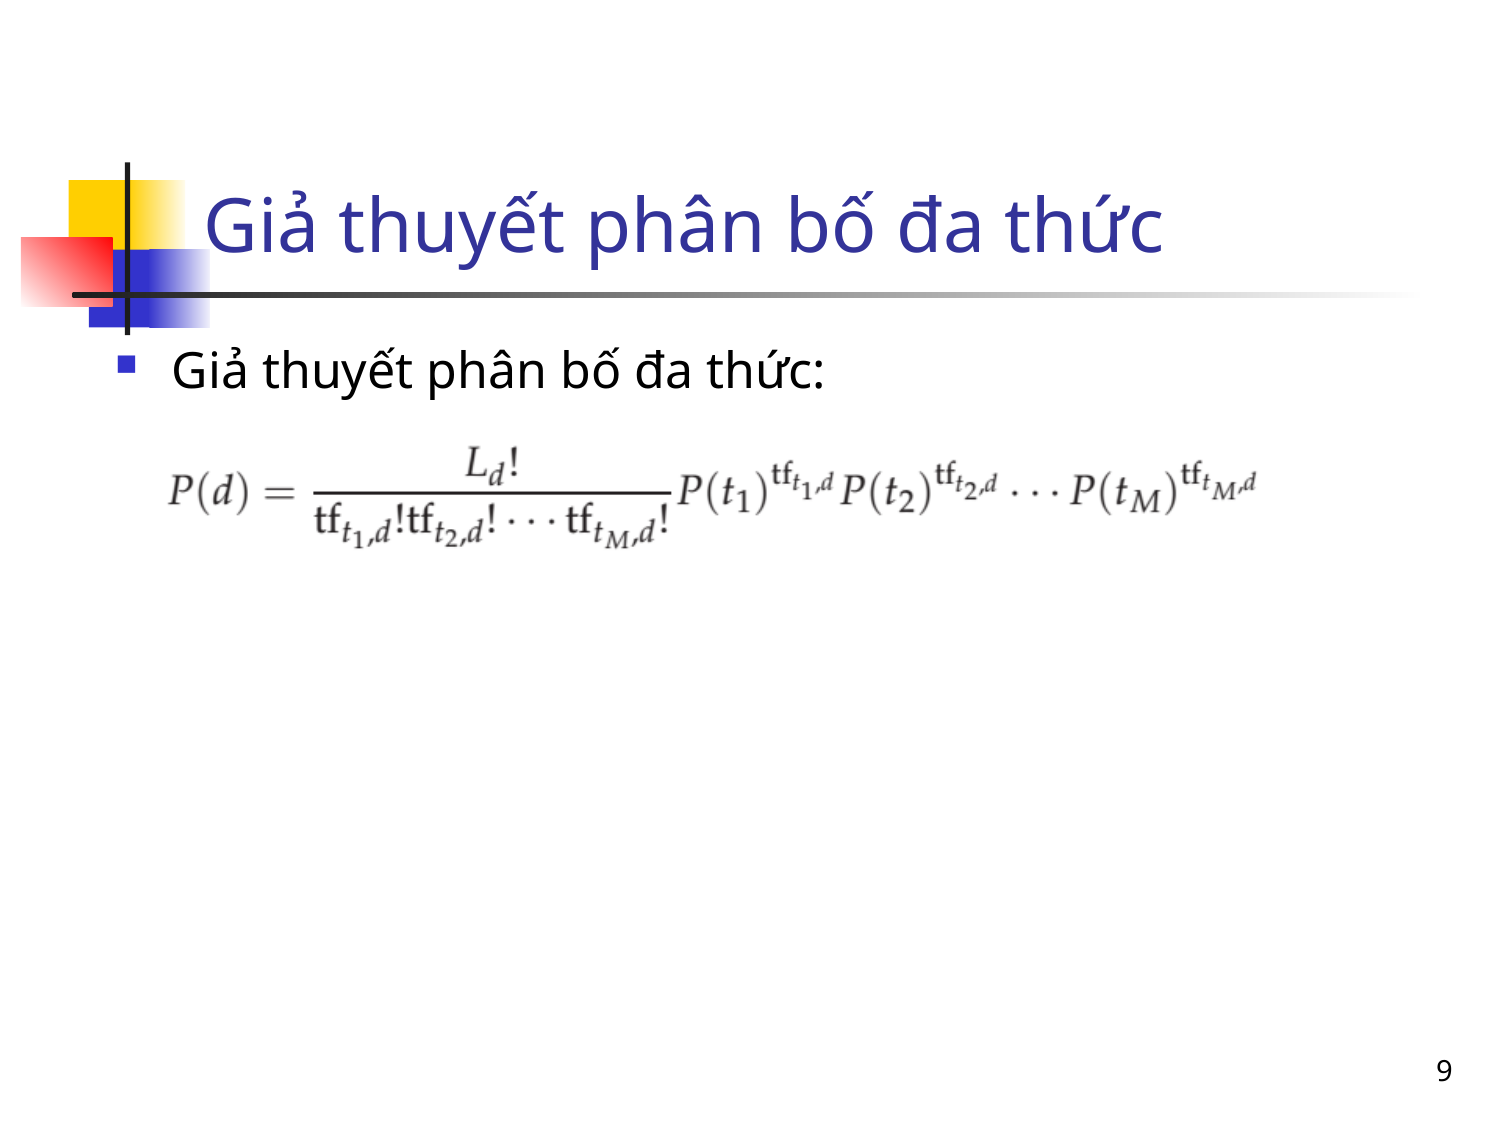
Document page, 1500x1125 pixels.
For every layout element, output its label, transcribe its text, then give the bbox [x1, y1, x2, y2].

picture [161, 432, 1267, 558]
slide_number 9 [1155, 1024, 1468, 1100]
list Giả thuyết phân bố đa thức: [100, 331, 1469, 516]
title Giả thuyết phân bố đa thức [188, 35, 1468, 275]
